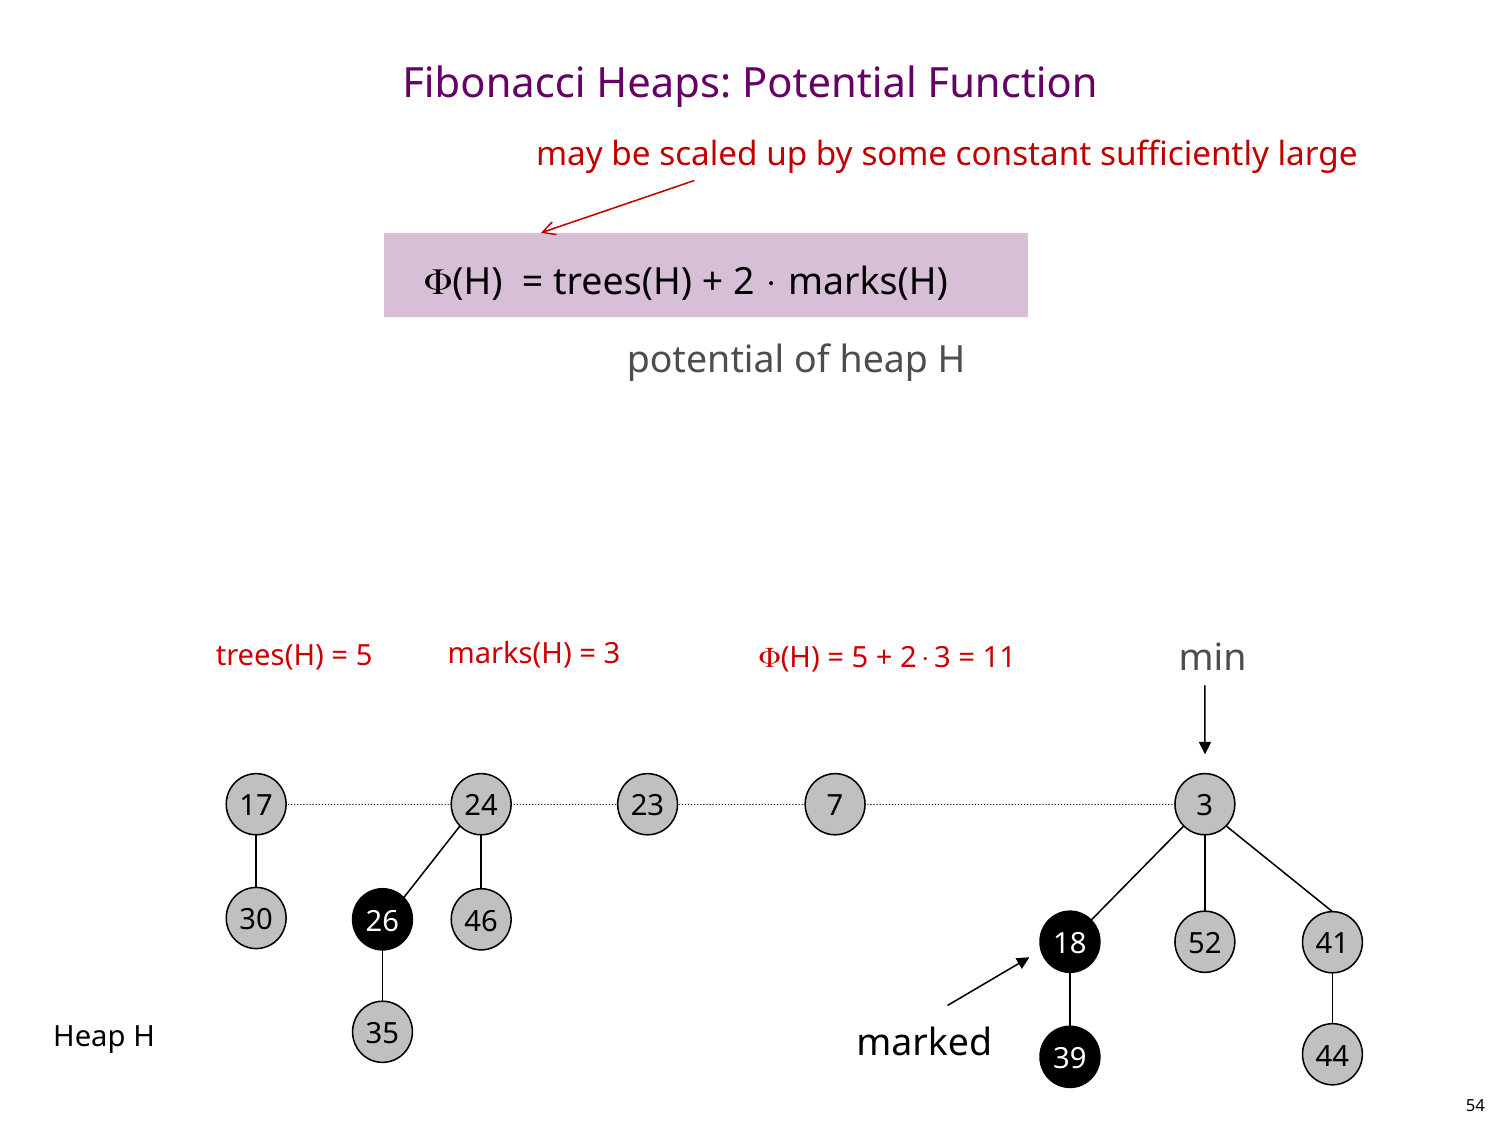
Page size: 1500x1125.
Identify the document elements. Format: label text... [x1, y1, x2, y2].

text_box [947, 957, 1030, 1006]
text_box 17 [226, 773, 287, 835]
text_box marked [841, 1010, 1008, 1071]
text_box 18 [1040, 911, 1100, 973]
text_box (H) = 5 + 23 = 11 [743, 630, 1032, 681]
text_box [403, 825, 461, 898]
text_box (H) = trees(H) + 2  marks(H) [384, 232, 1028, 317]
text_box 30 [226, 887, 287, 949]
text_box Heap H [38, 1009, 171, 1060]
text_box 3 [1174, 773, 1235, 835]
text_box trees(H) = 5 [264, 623, 325, 685]
text_box 39 [1040, 1026, 1100, 1088]
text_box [1090, 825, 1185, 921]
text_box 7 [805, 773, 866, 835]
text_box 24 [451, 773, 512, 835]
text_box may be scaled up by some constant sufficiently large [521, 124, 1374, 180]
text_box 35 [352, 1001, 413, 1063]
text_box potential of heap H [611, 327, 982, 388]
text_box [540, 180, 695, 234]
text_box 26 [352, 888, 413, 950]
text_box 41 [1302, 912, 1363, 973]
text_box 52 [1174, 911, 1235, 973]
text_box 23 [617, 773, 678, 835]
title Fibonacci Heaps: Potential Function [0, 50, 1500, 125]
slide_number 54 [1187, 1087, 1500, 1125]
text_box min [1163, 625, 1262, 686]
text_box [1198, 685, 1212, 755]
text_box 44 [1302, 1023, 1363, 1085]
text_box marks(H) = 3 [504, 621, 564, 683]
text_box 46 [451, 888, 512, 950]
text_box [1225, 825, 1333, 912]
